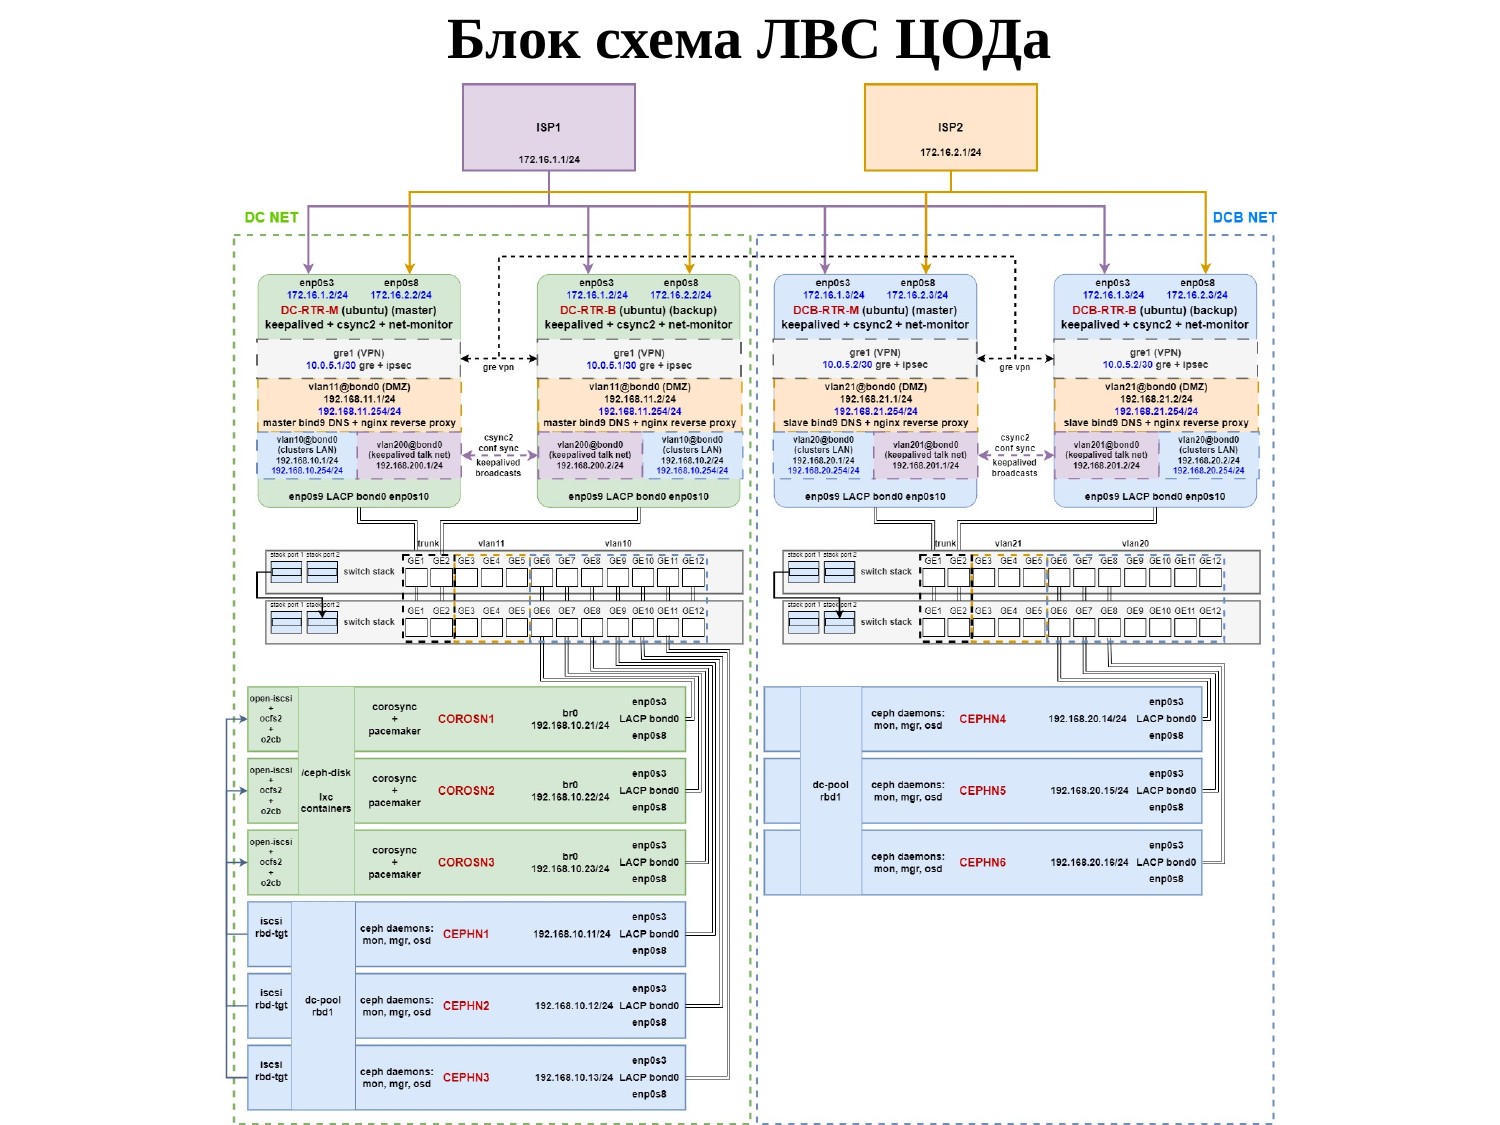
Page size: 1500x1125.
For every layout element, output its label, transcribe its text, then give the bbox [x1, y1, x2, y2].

picture [220, 83, 1280, 1125]
title Блок схема ЛВС ЦОДа [103, 0, 1397, 95]
